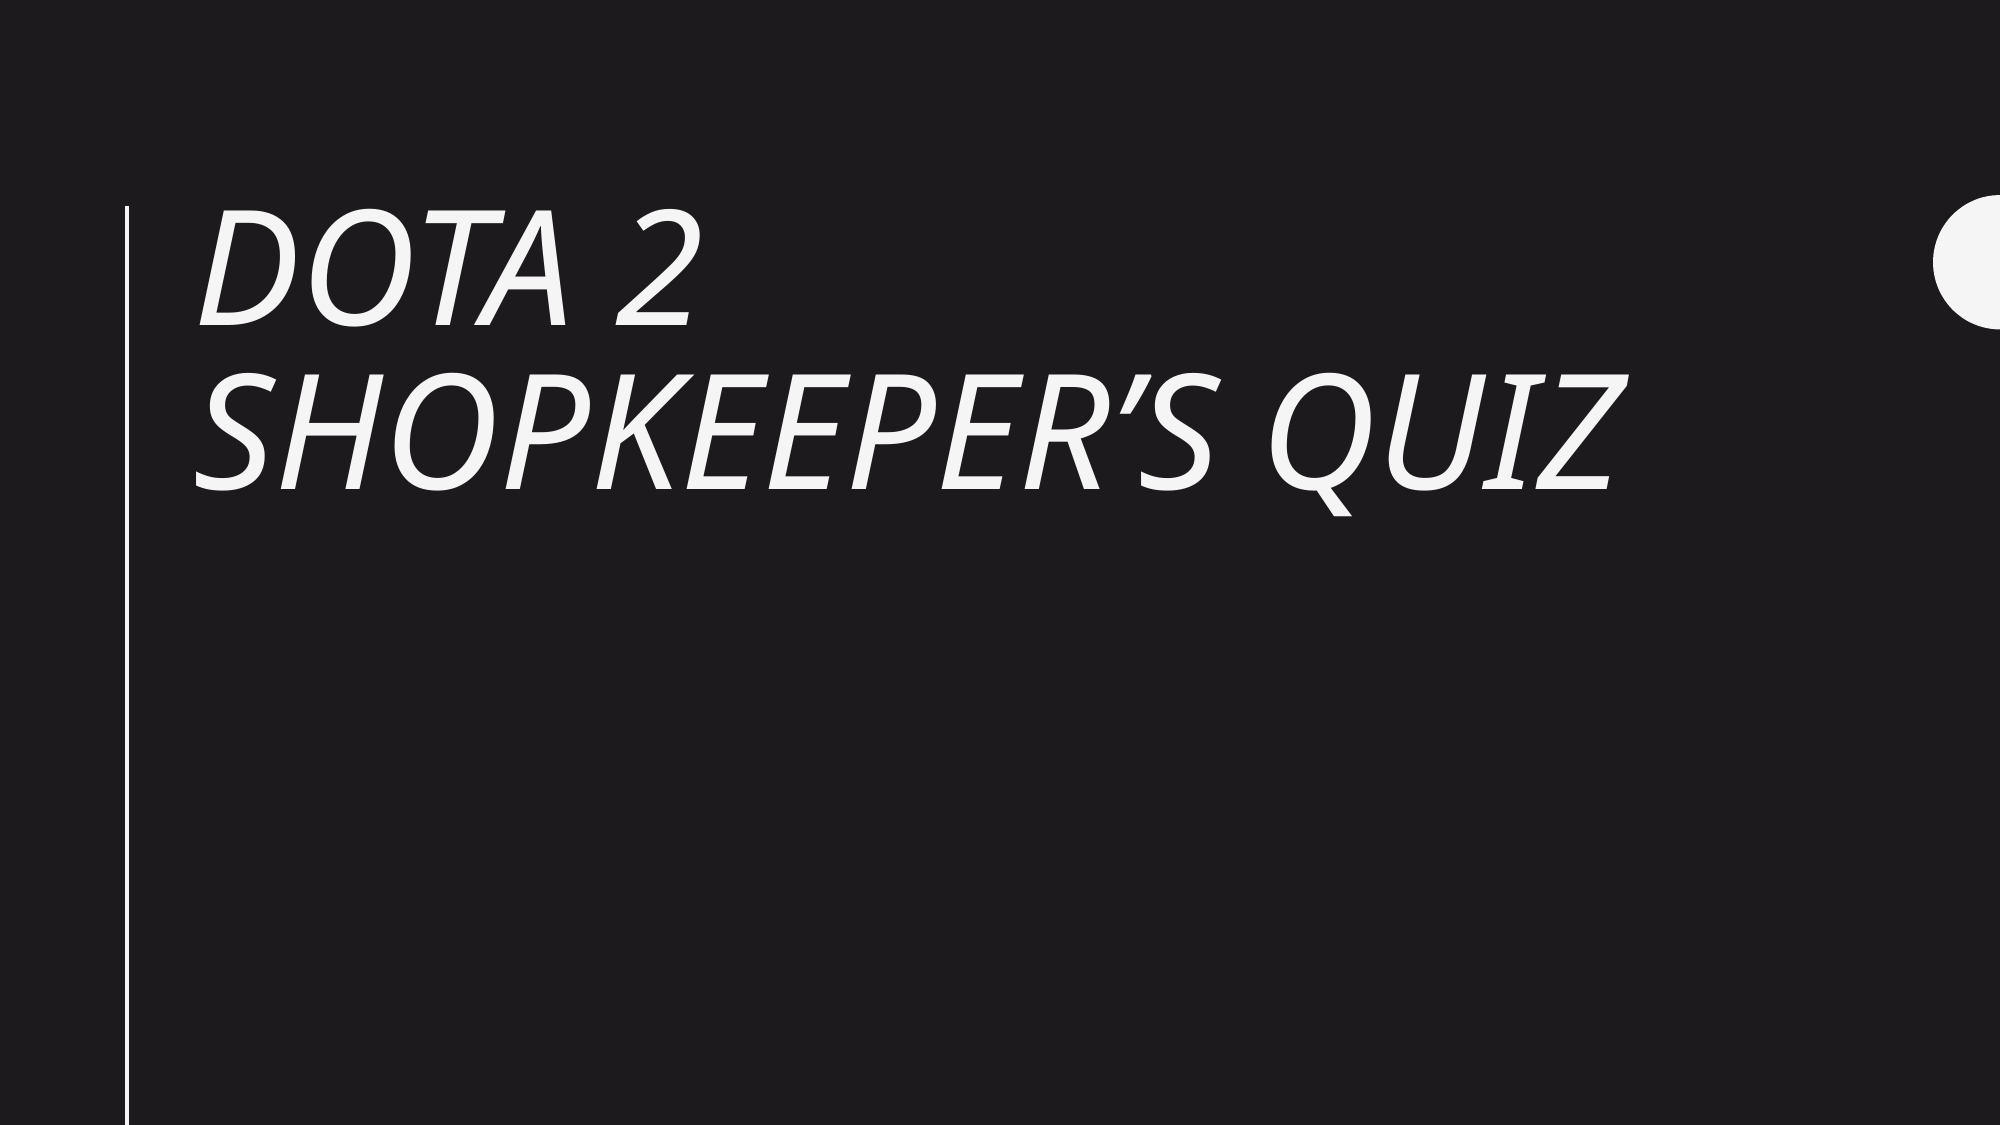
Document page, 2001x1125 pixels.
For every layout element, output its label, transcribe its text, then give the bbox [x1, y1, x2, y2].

title Dota 2 Shopkeeper’s Quiz [178, 187, 1788, 888]
